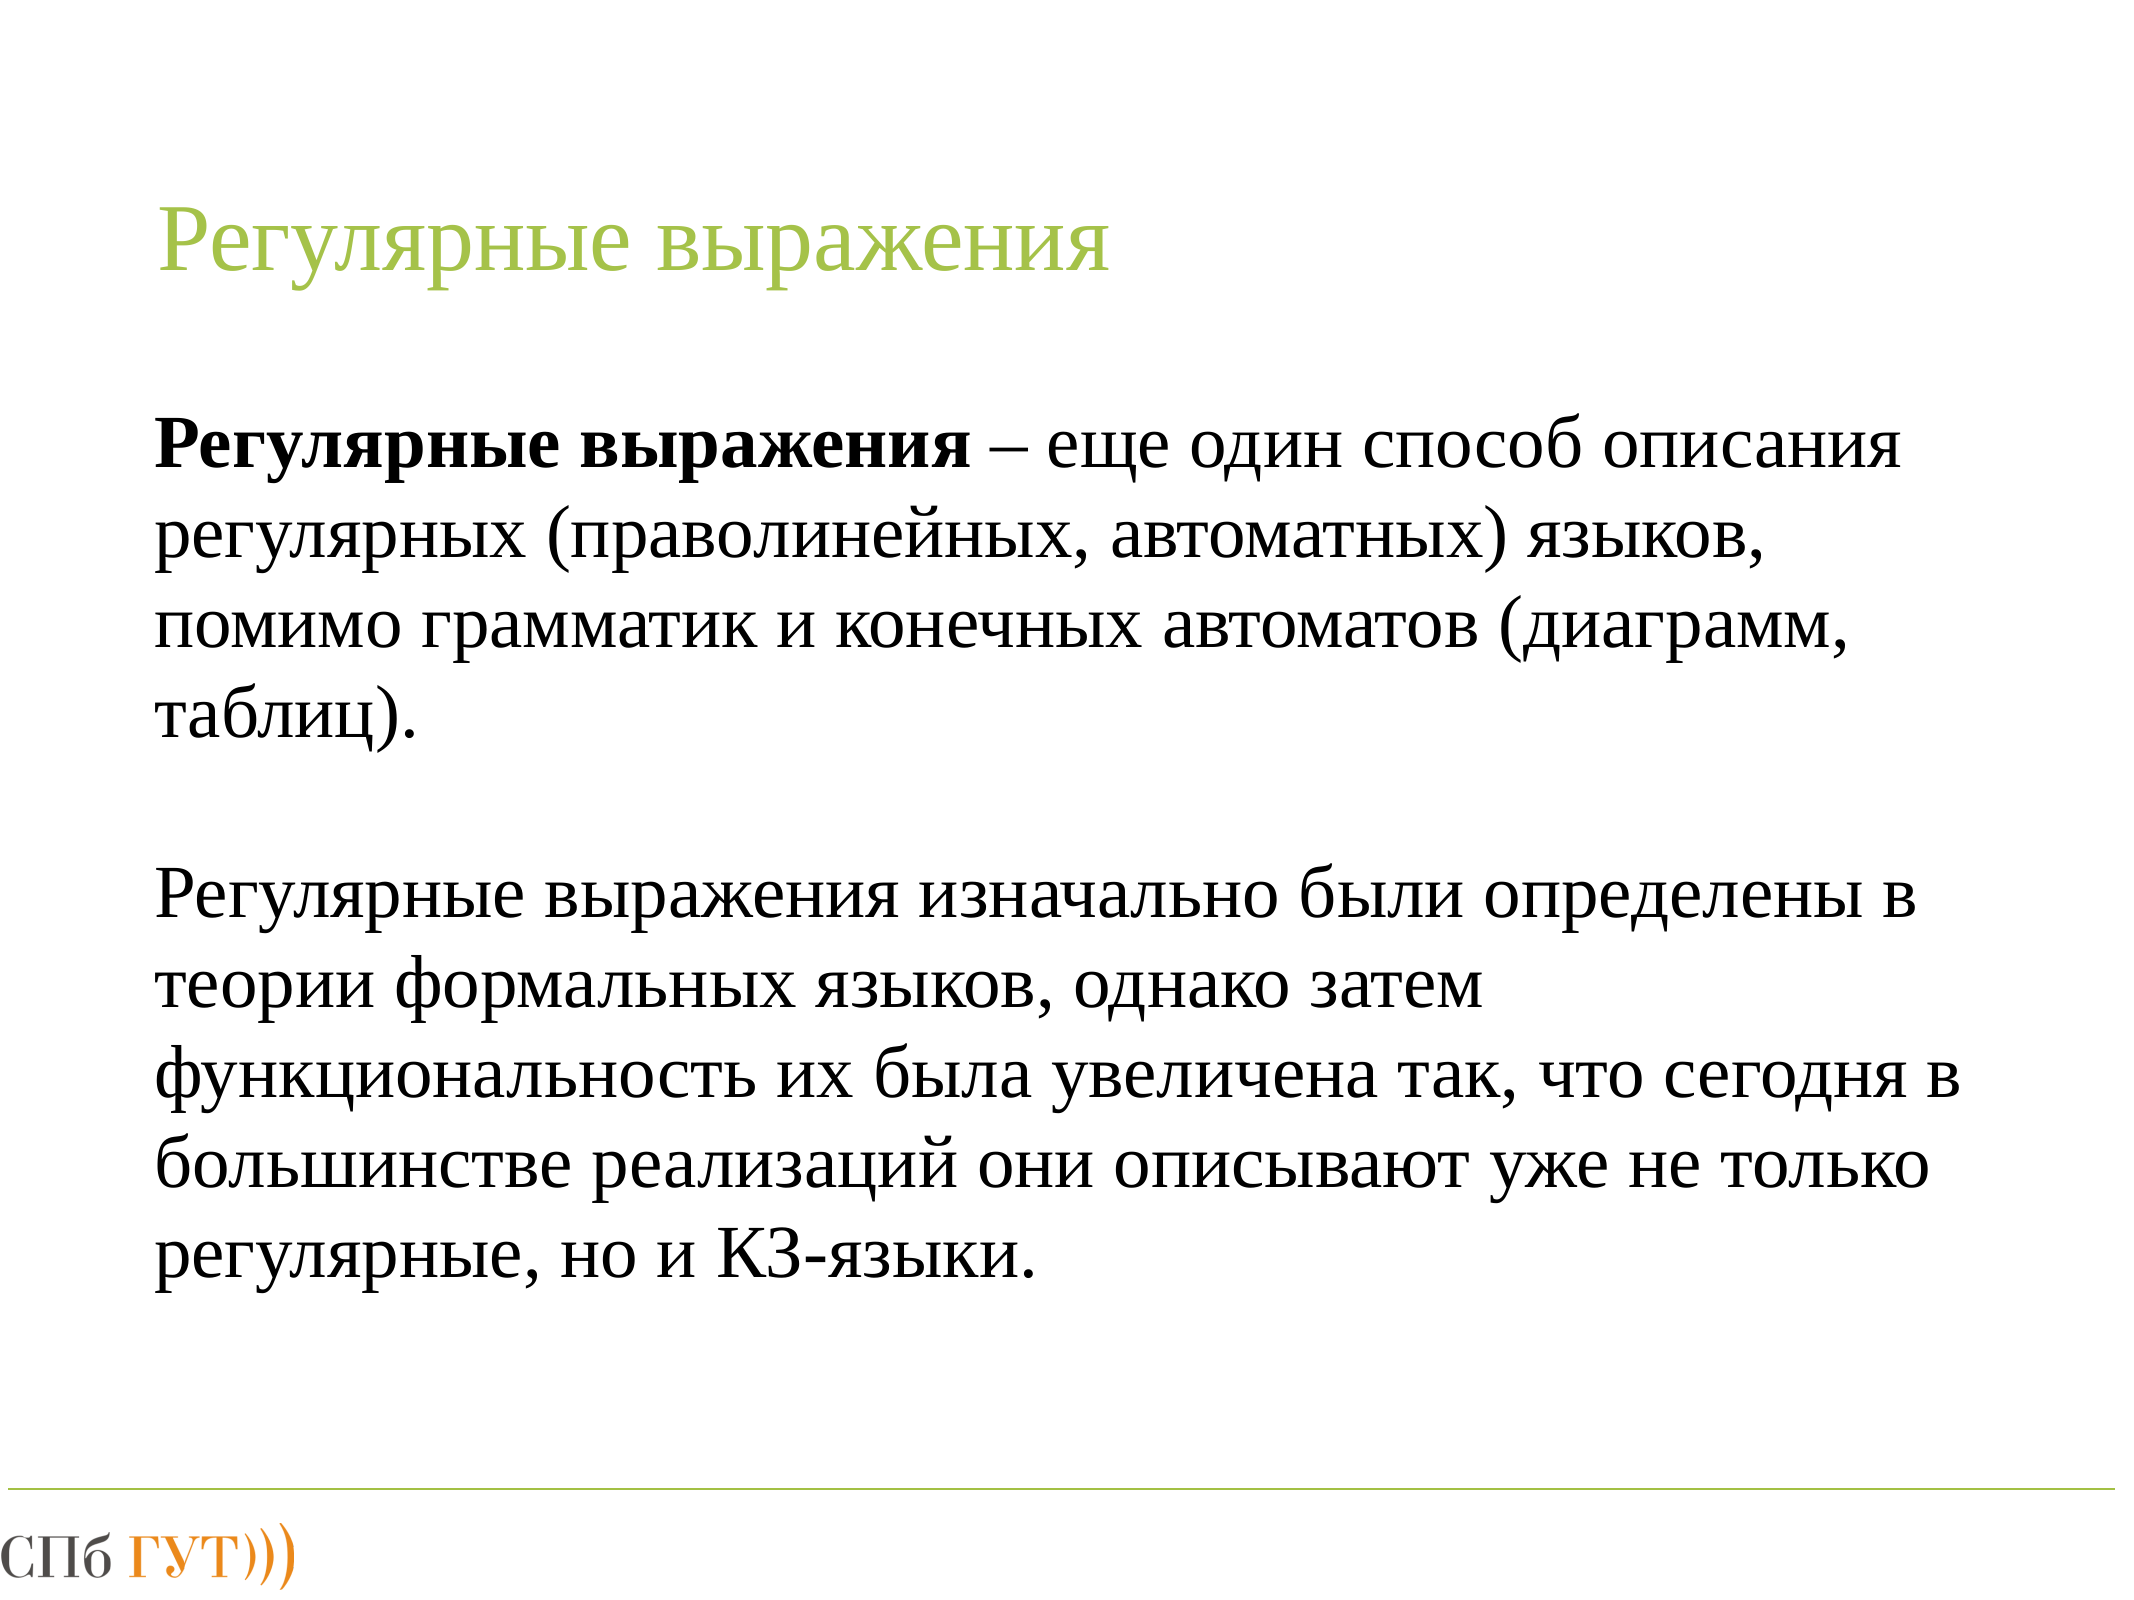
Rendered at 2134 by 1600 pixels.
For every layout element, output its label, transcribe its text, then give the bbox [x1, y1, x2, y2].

list Регулярные выражения – еще один способ описания регулярных (праволинейных, автоматных) языков, помимо грамматик и конечных автоматов (диаграмм, таблиц). Регулярные выражения изначально были определены в теории формальных языков, однако затем функциональность их была увеличена так, что сегодня в большинстве реализаций они описывают уже не только регулярные, но и КЗ-языки. [142, 381, 2024, 1557]
picture [1, 1522, 295, 1590]
title Регулярные выражения [146, 84, 1988, 381]
